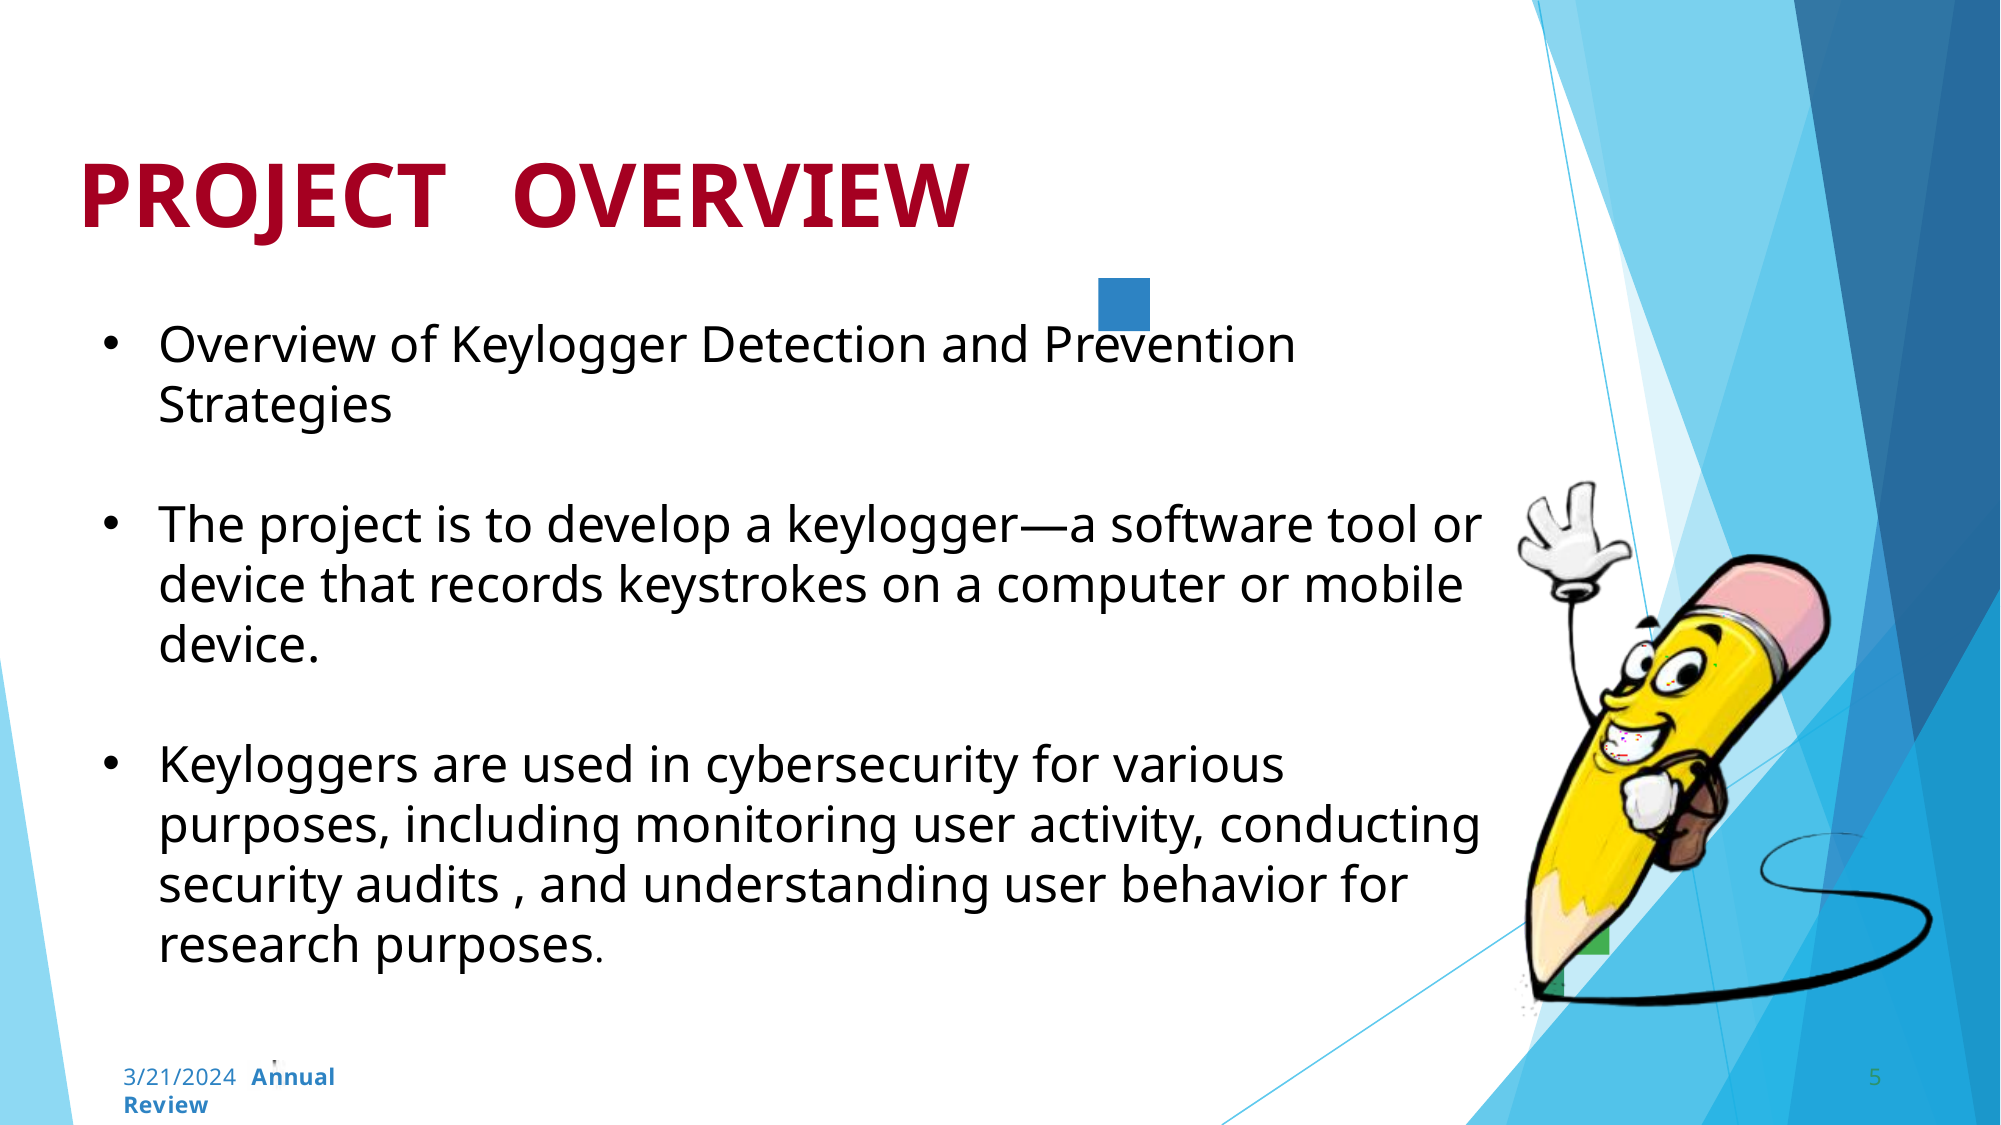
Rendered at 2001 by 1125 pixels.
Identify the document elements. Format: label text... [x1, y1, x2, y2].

text_box 3/21/2024 Annual Review [121, 1103, 417, 1118]
slide_number 5 [1862, 1068, 1888, 1125]
picture [110, 1060, 463, 1094]
title PROJECT OVERVIEW [75, 136, 985, 327]
text_box [1098, 278, 1150, 304]
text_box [1420, 434, 2000, 1060]
text_box Overview of Keylogger Detection and Prevention Strategies The project is to develop a keylogger—a software tool or device that records keystrokes on a computer or mobile device. Keyloggers are used in cybersecurity for various purposes, including monitoring user activity, conducting security audits , and understanding user behavior for research purposes. [87, 304, 1515, 1070]
